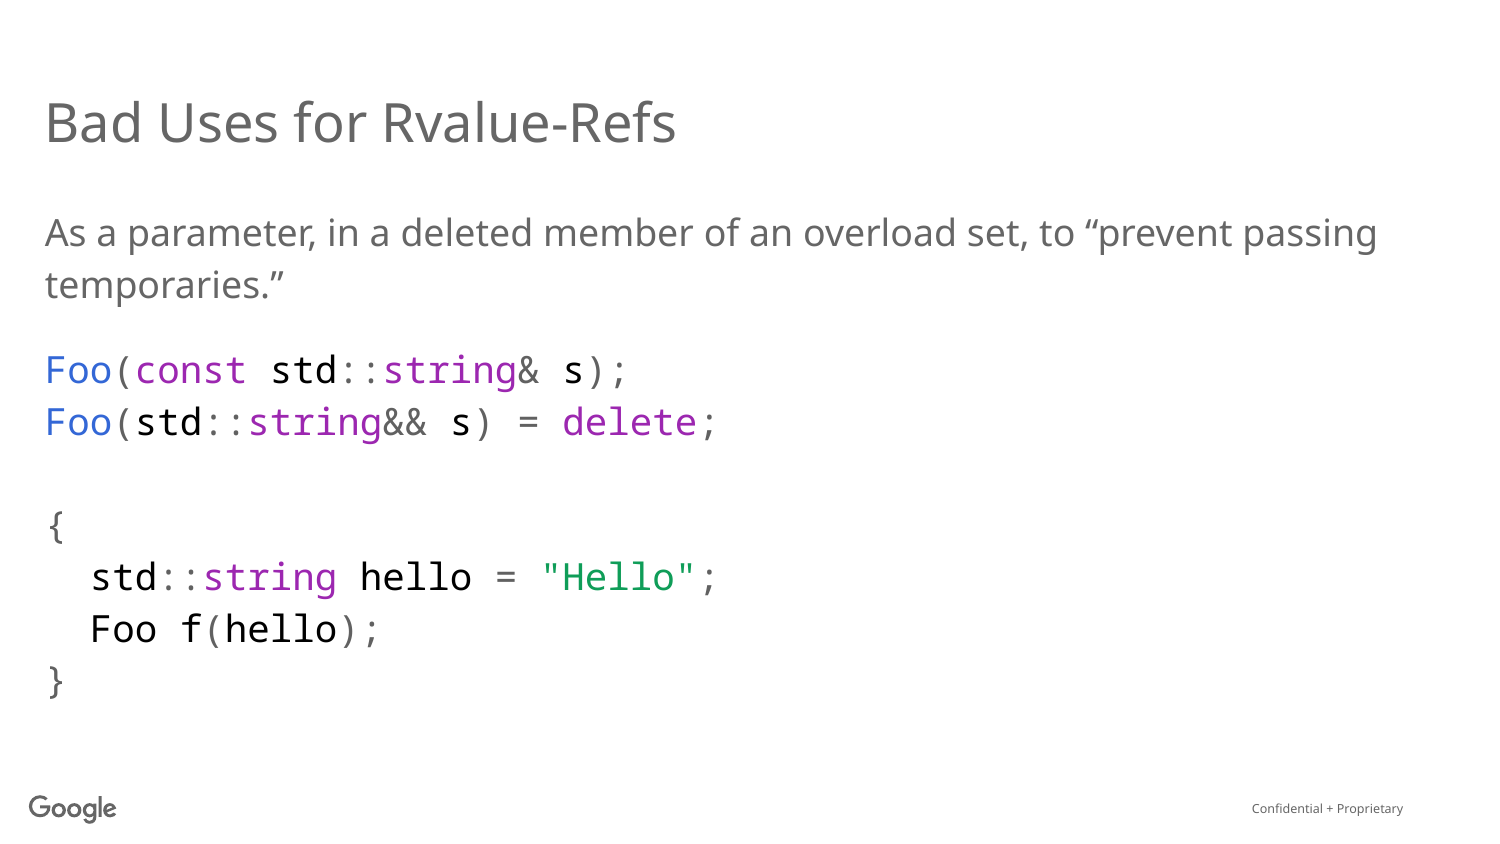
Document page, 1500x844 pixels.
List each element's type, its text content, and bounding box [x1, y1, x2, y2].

title Bad Uses for Rvalue-Refs [29, 73, 1471, 168]
list As a parameter, in a deleted member of an overload set, to “prevent passing temporaries.” Foo(const std::string& s); Foo(std::string&& s) = delete; { std::string hello = "Hello"; Foo f(hello); } [29, 187, 1471, 748]
